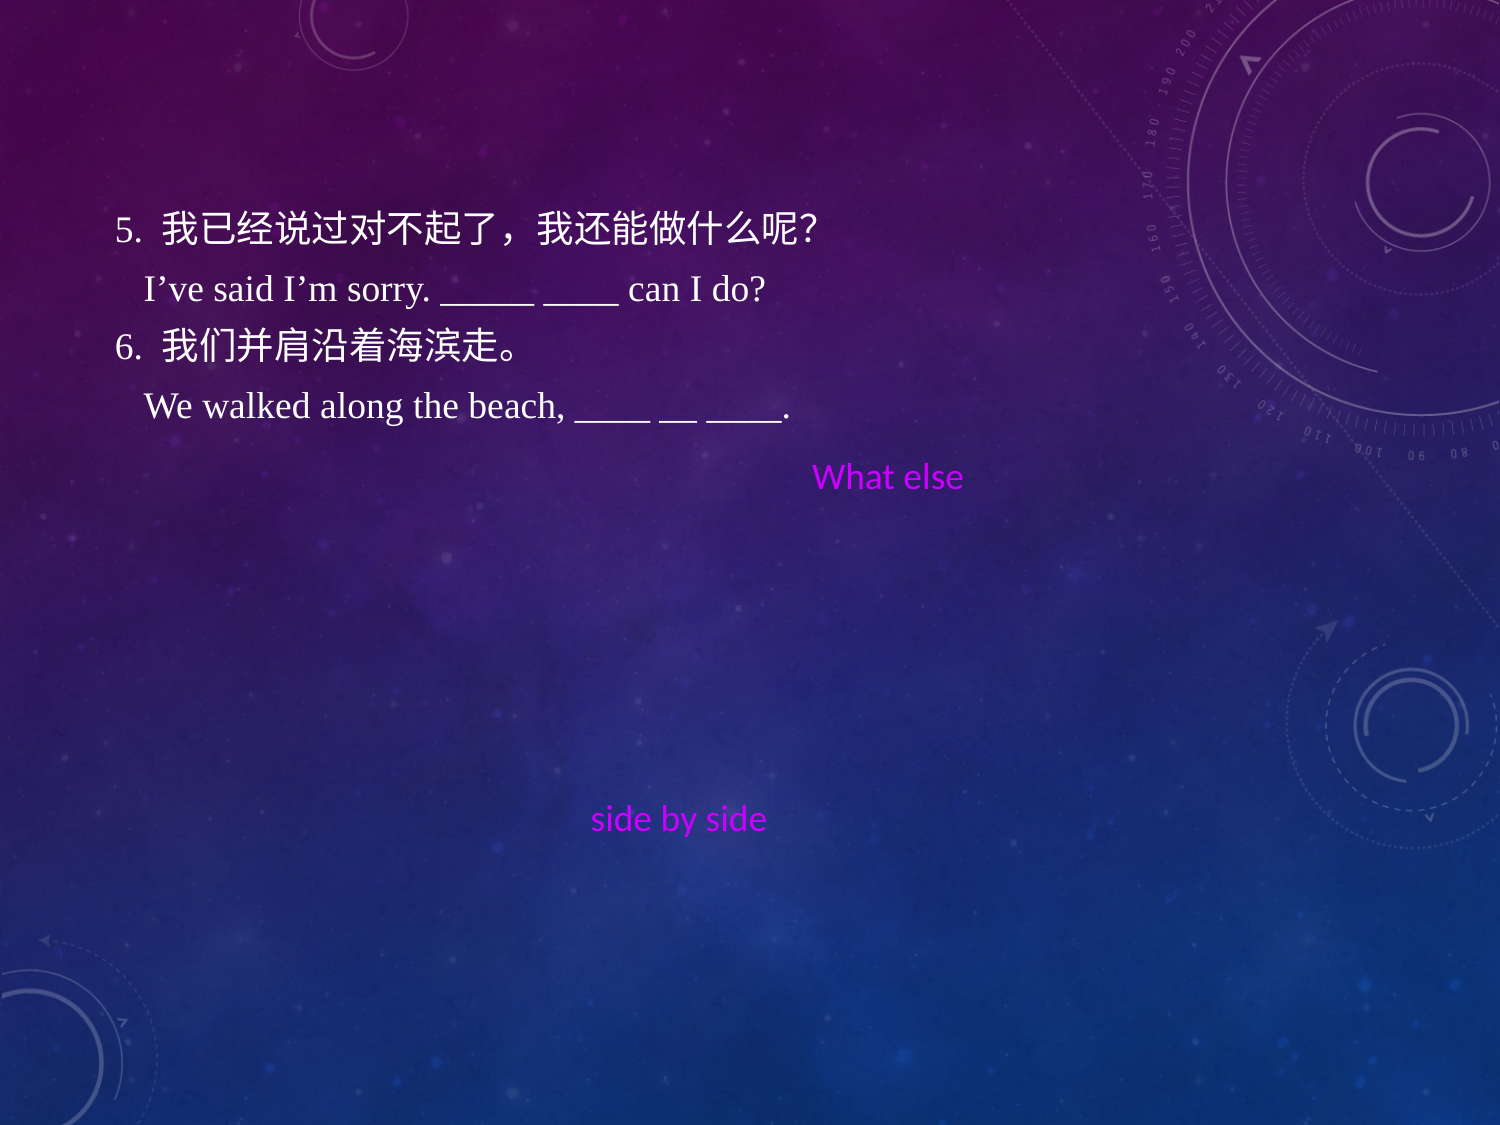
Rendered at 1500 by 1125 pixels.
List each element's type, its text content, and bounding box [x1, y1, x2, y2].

text_box side by side [159, 773, 1436, 847]
text_box 5. 我已经说过对不起了，我还能做什么呢？ I’ve said I’m sorry. _____ ____ can I do? 6. 我们并肩沿着海滨走。 We walked along the beach, ____ __ ____. [100, 184, 1424, 434]
picture [0, 0, 1500, 1125]
text_box What else [797, 444, 1211, 504]
